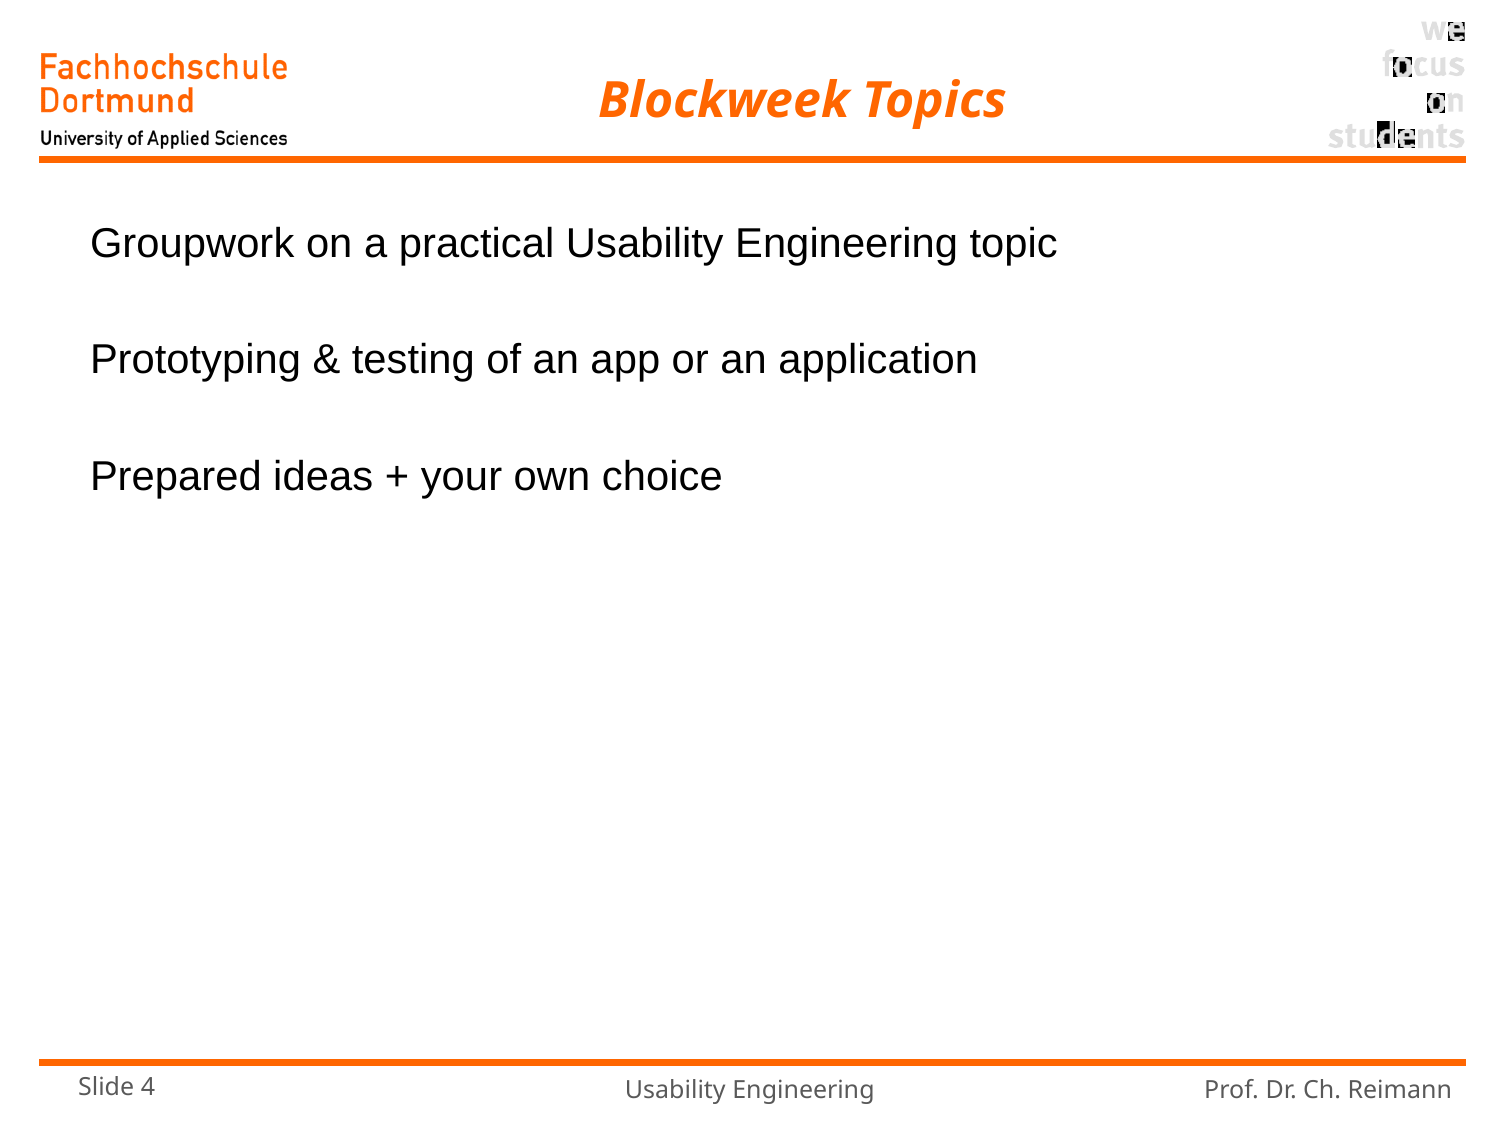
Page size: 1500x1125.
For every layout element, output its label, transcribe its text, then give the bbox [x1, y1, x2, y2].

picture [17, 40, 297, 208]
title Blockweek Topics [289, 45, 1317, 149]
list Groupwork on a practical Usability Engineering topic Prototyping & testing of an app or an application Prepared ideas + your own choice [75, 208, 1425, 1012]
